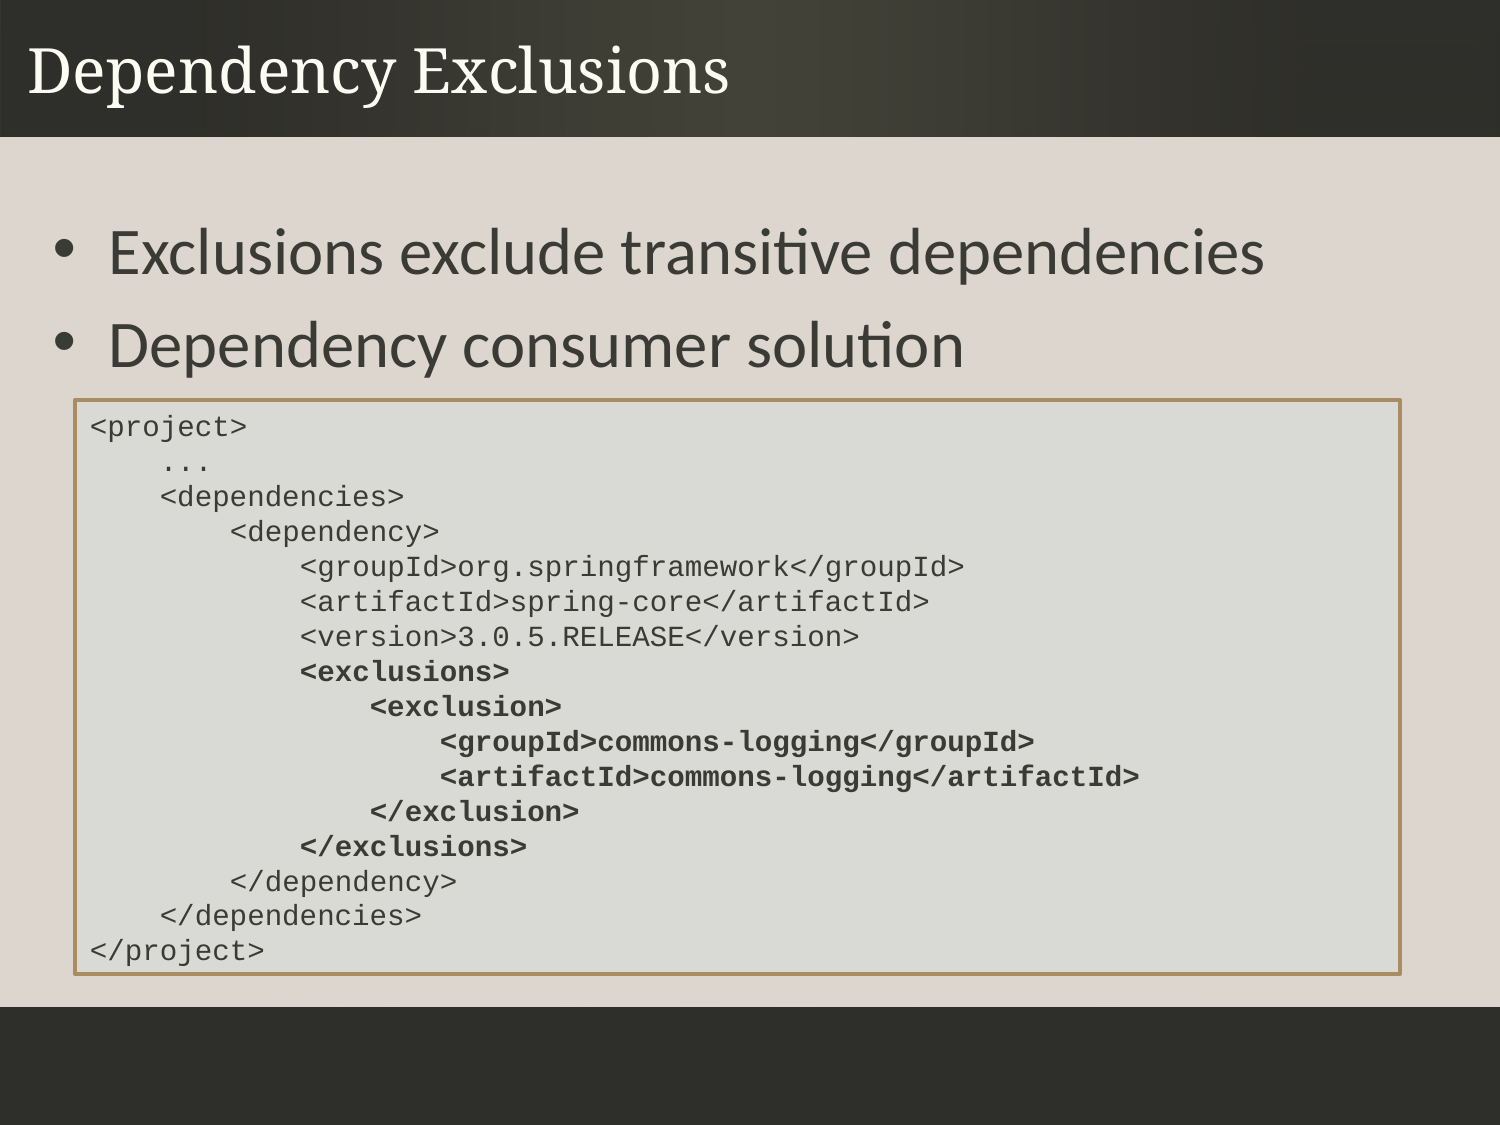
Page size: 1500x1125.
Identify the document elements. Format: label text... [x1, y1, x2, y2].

list Exclusions exclude transitive dependencies Dependency consumer solution [37, 200, 1463, 975]
title Dependency Exclusions [12, 0, 1200, 138]
text_box <project> ... <dependencies> <dependency> <groupId>org.springframework</groupId> <artifactId>spring-core</artifactId> <version>3.0.5.RELEASE</version> <exclusions> <exclusion> <groupId>commons-logging</groupId> <artifactId>commons-logging</artifactId> </exclusion> </exclusions> </dependency> </dependencies> </project> [75, 399, 1400, 974]
picture [0, 0, 1500, 1125]
